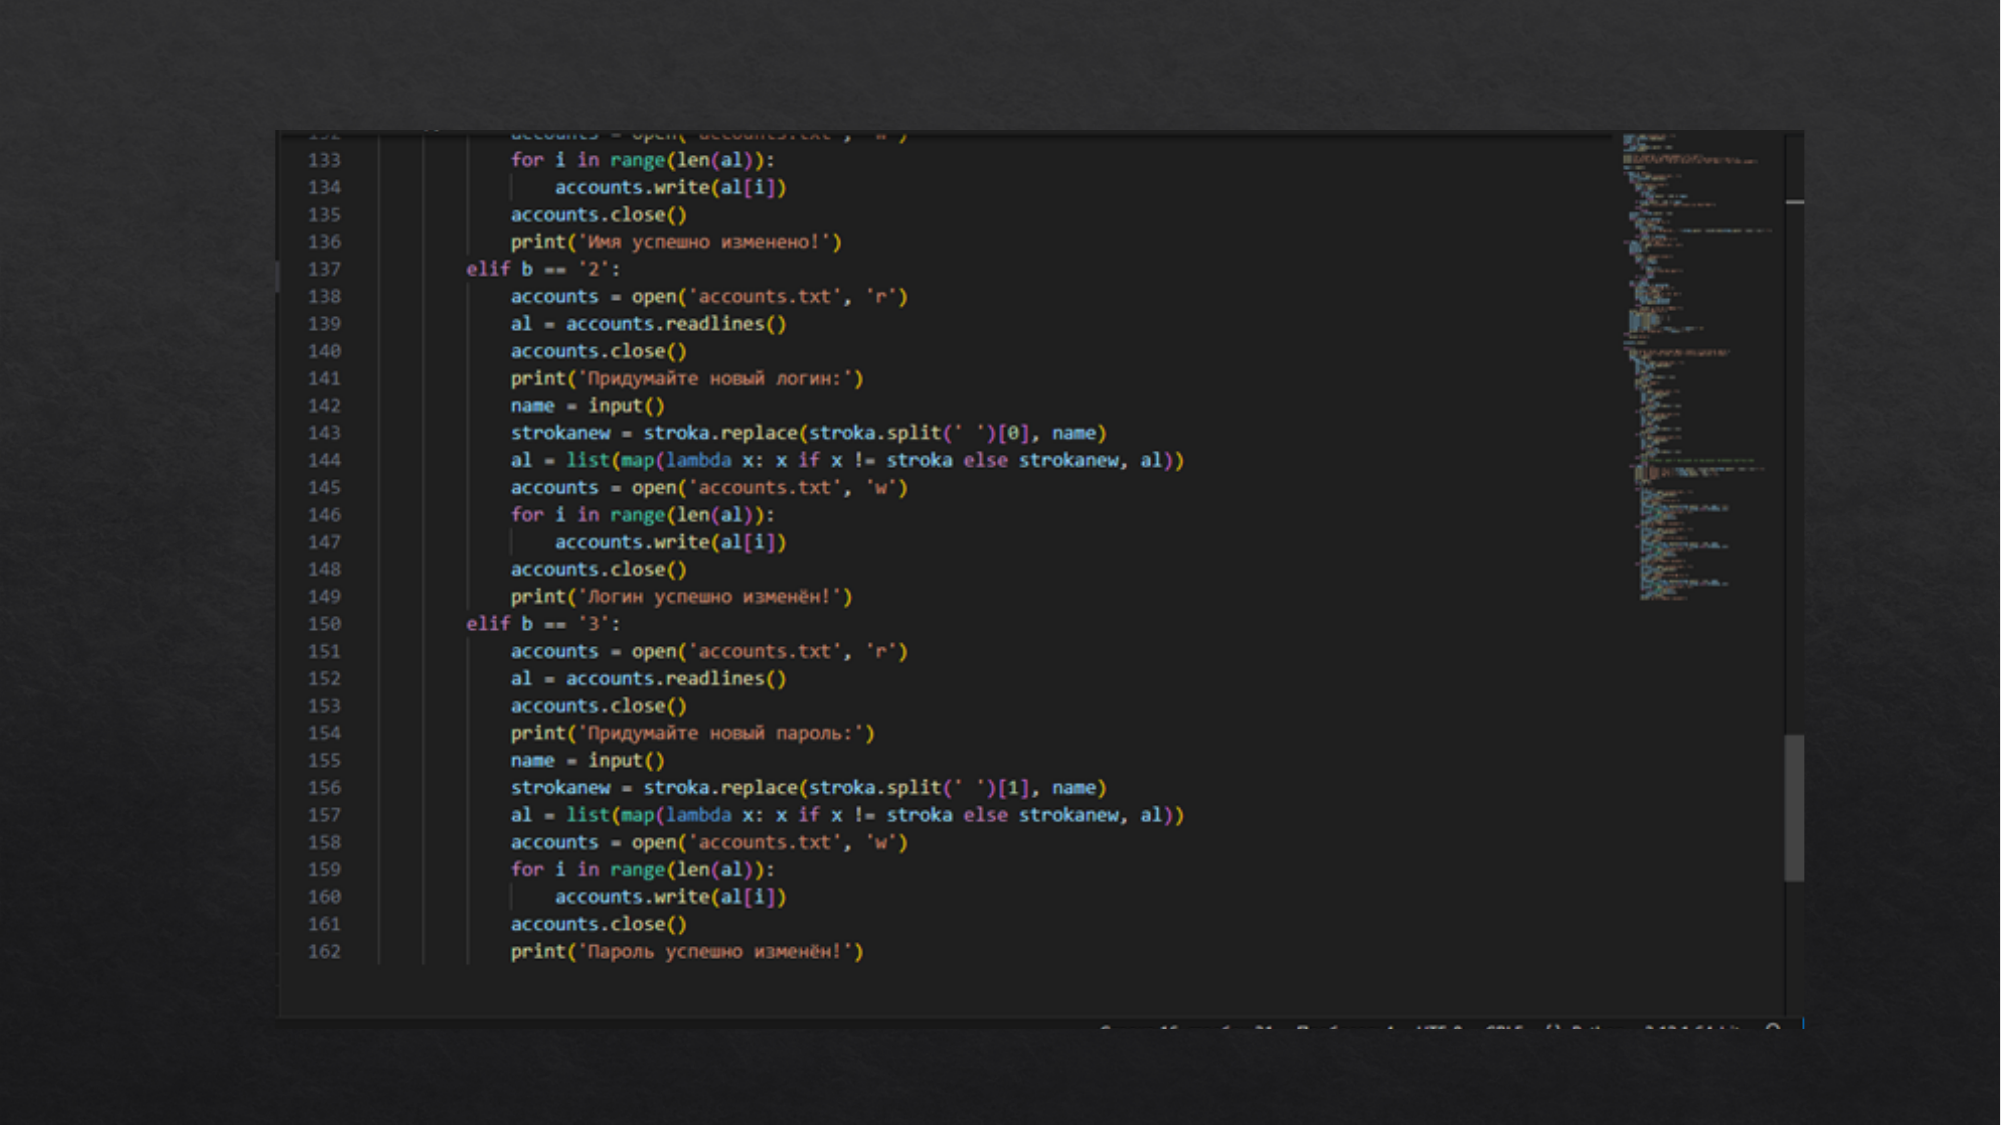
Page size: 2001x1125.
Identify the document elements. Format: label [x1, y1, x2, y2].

picture [275, 130, 1805, 1029]
